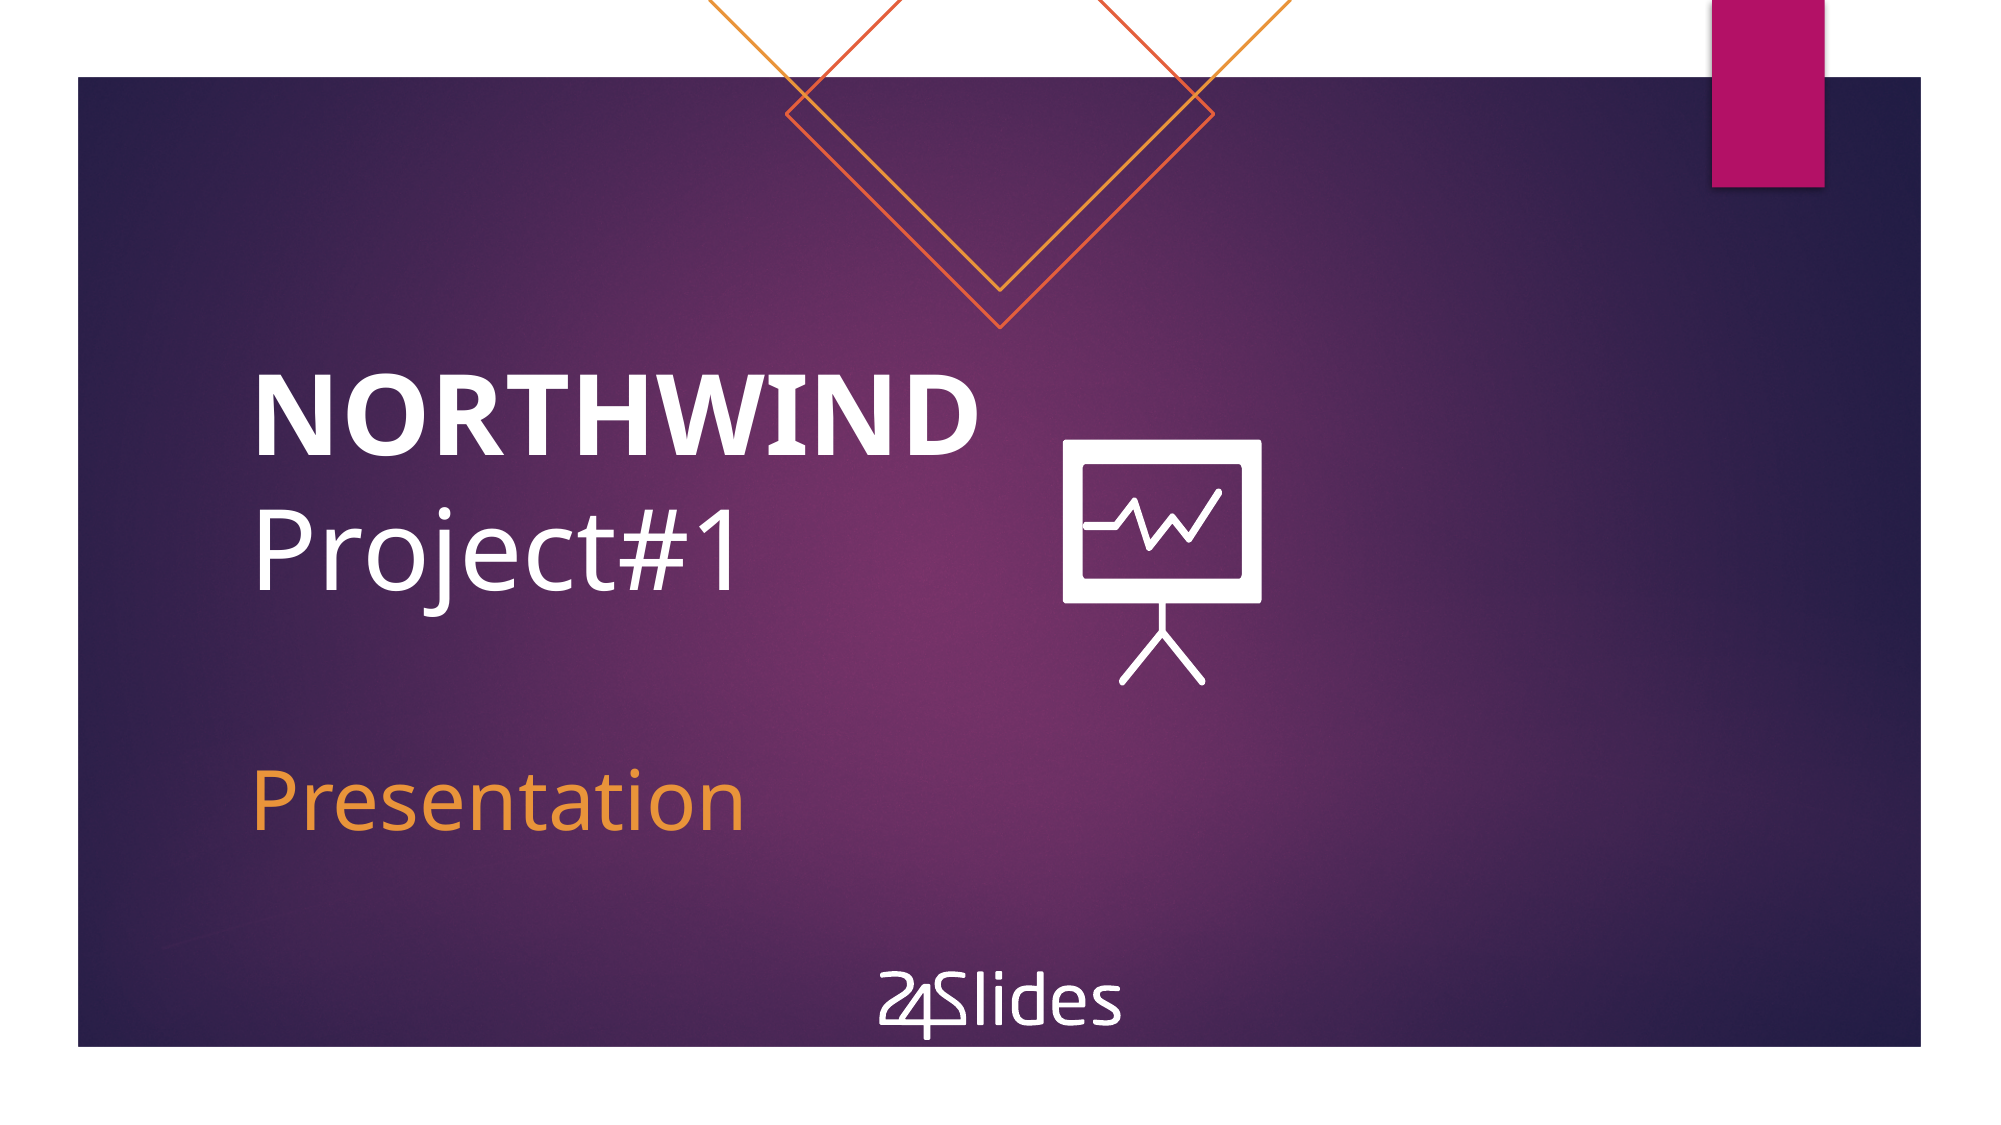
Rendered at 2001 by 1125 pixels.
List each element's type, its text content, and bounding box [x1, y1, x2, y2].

title NORTHWIND Project#1 Presentation [249, 342, 1750, 848]
picture [879, 970, 1121, 1041]
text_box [1062, 439, 1262, 686]
text_box [708, 0, 1292, 292]
text_box [785, 95, 1215, 330]
